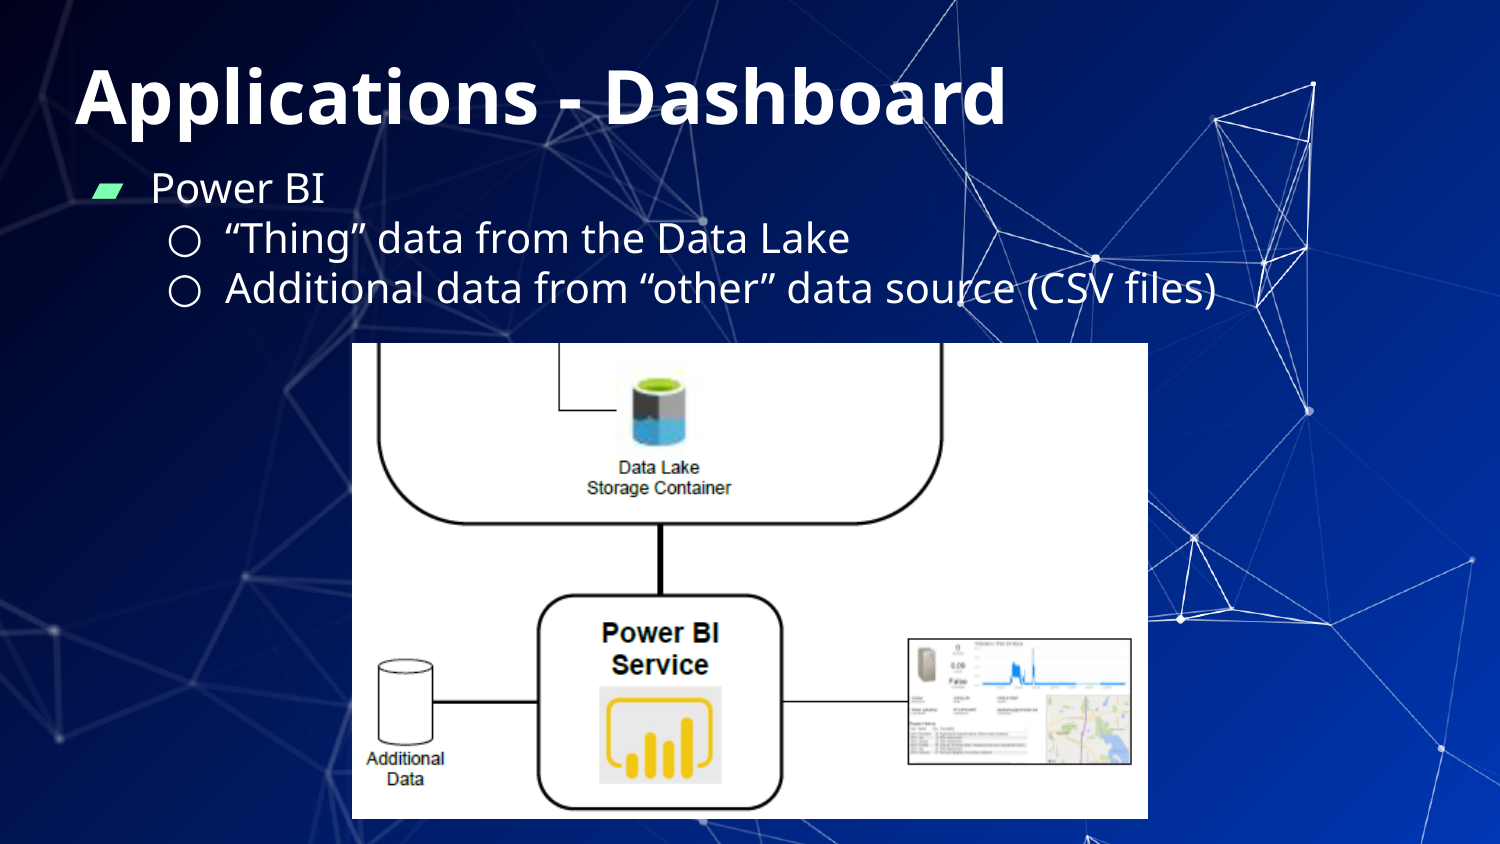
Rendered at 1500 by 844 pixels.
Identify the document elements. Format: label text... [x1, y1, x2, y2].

title Applications - Dashboard [75, 41, 1064, 140]
picture [0, 0, 1500, 844]
list Power BI “Thing” data from the Data Lake Additional data from “other” data source (CSV files) [75, 161, 1492, 344]
slide_number ‹#› [1391, 779, 1482, 844]
